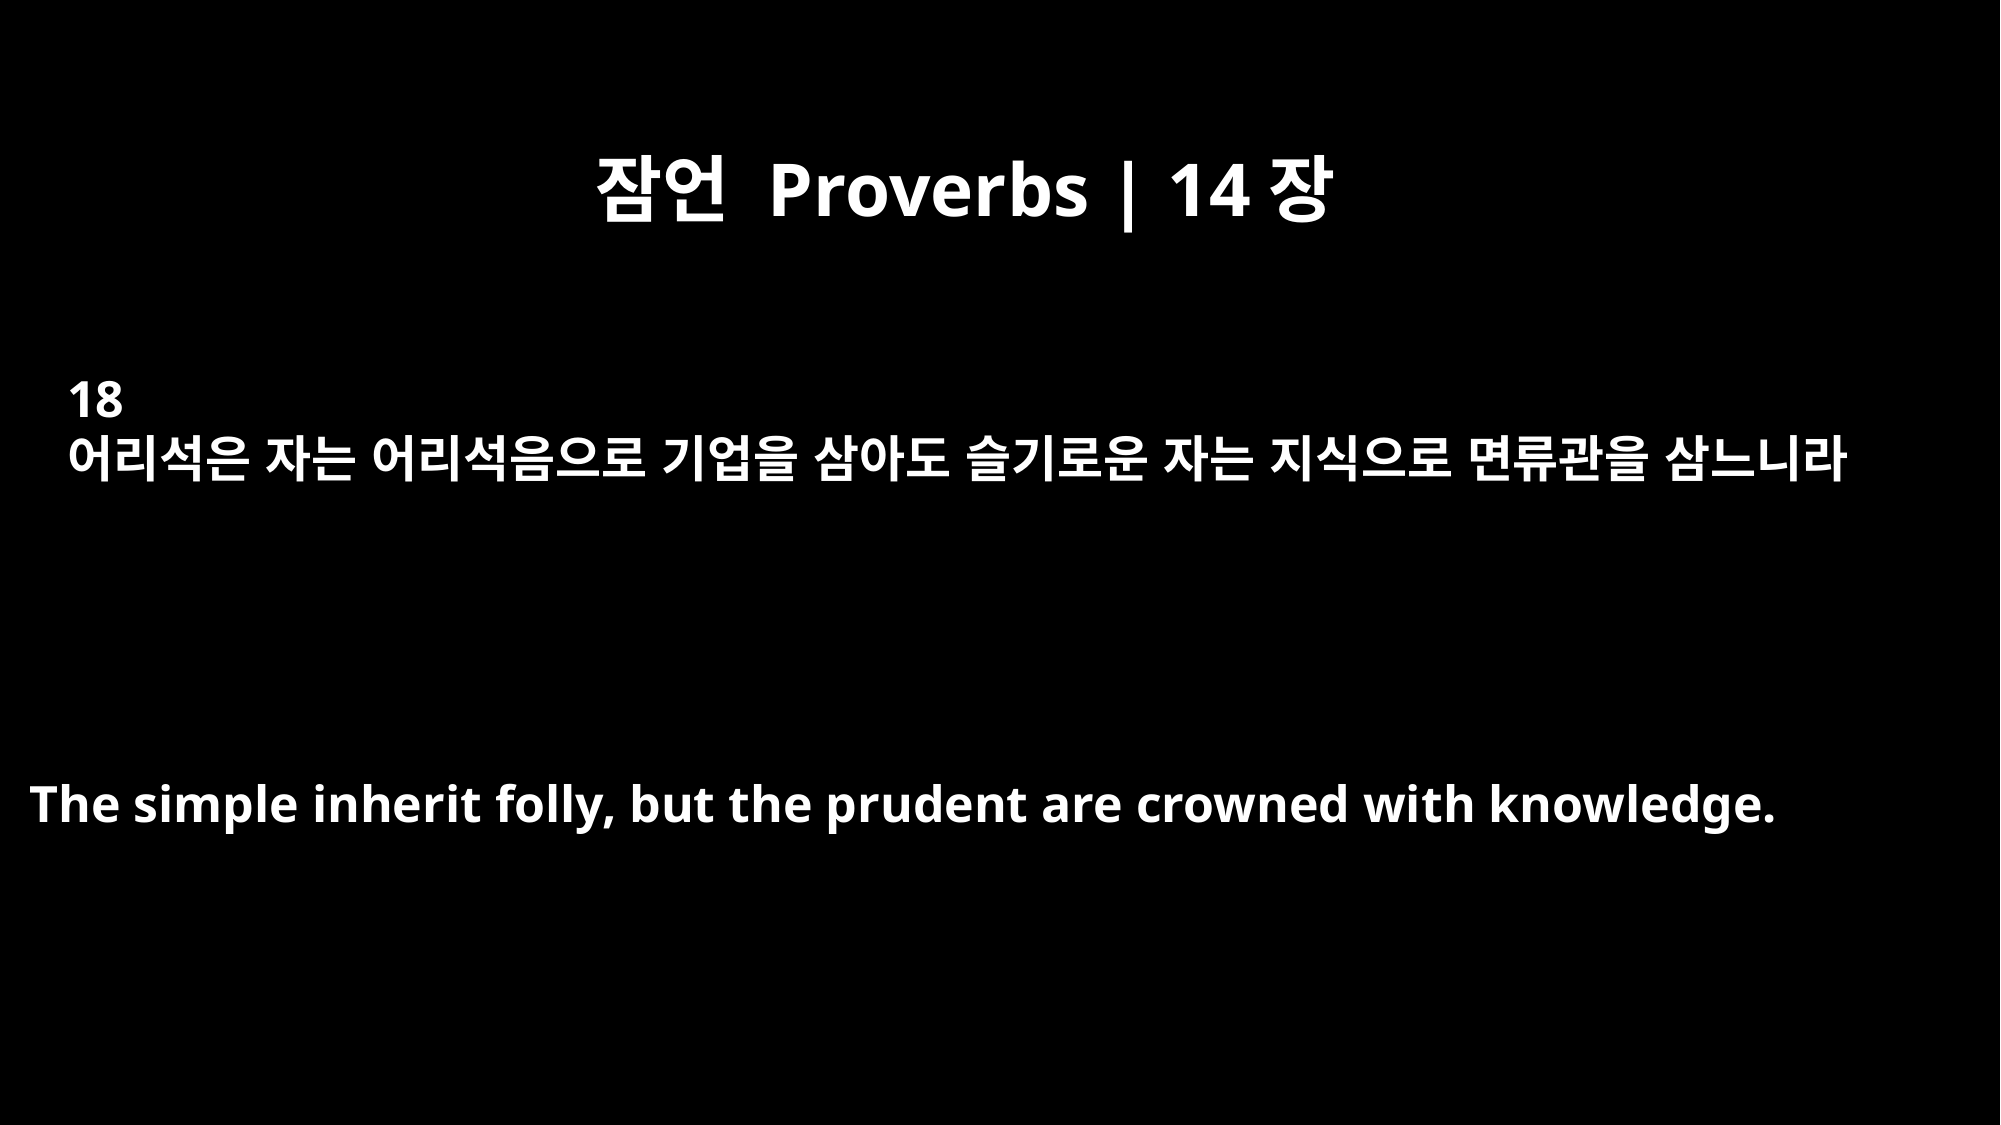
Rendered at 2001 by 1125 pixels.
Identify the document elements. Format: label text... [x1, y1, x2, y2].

text_box The simple inherit folly, but the prudent are crowned with knowledge. [14, 764, 1793, 840]
text_box 18 어리석은 자는 어리석음으로 기업을 삼아도 슬기로운 자는 지식으로 면류관을 삼느니라 [52, 359, 1865, 495]
text_box 잠언 Proverbs | 14장 [580, 136, 1352, 239]
